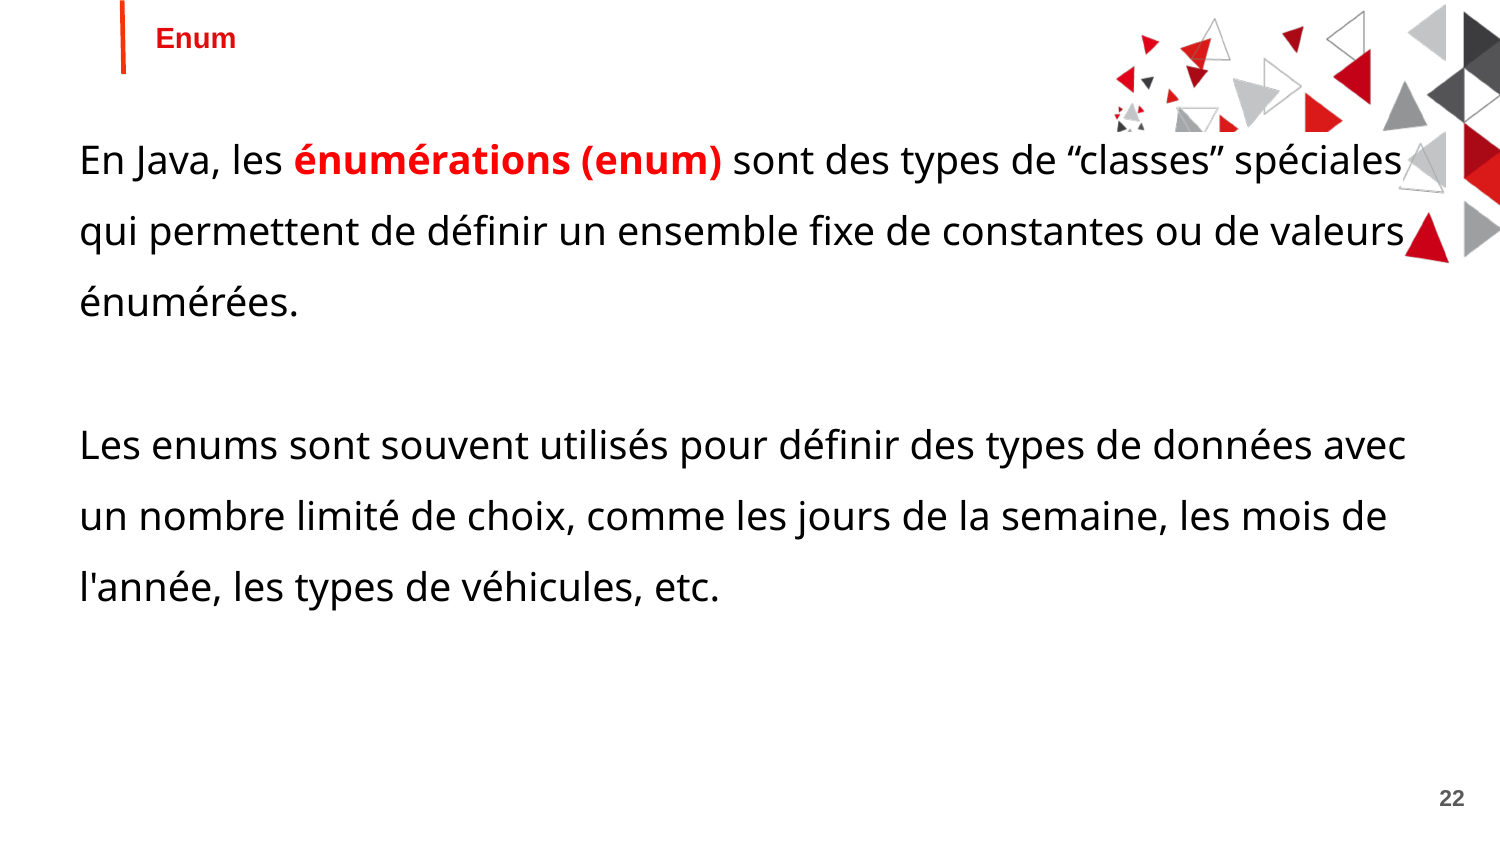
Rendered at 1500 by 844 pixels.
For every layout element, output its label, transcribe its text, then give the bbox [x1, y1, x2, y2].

text_box Enum [140, 4, 898, 70]
slide_number ‹#› [1389, 764, 1480, 830]
text_box En Java, les énumérations (enum) sont des types de “classes” spéciales qui permettent de définir un ensemble fixe de constantes ou de valeurs énumérées. Les enums sont souvent utilisés pour définir des types de données avec un nombre limité de choix, comme les jours de la semaine, les mois de l'année, les types de véhicules, etc. [64, 96, 1436, 625]
picture [1110, 0, 1500, 268]
